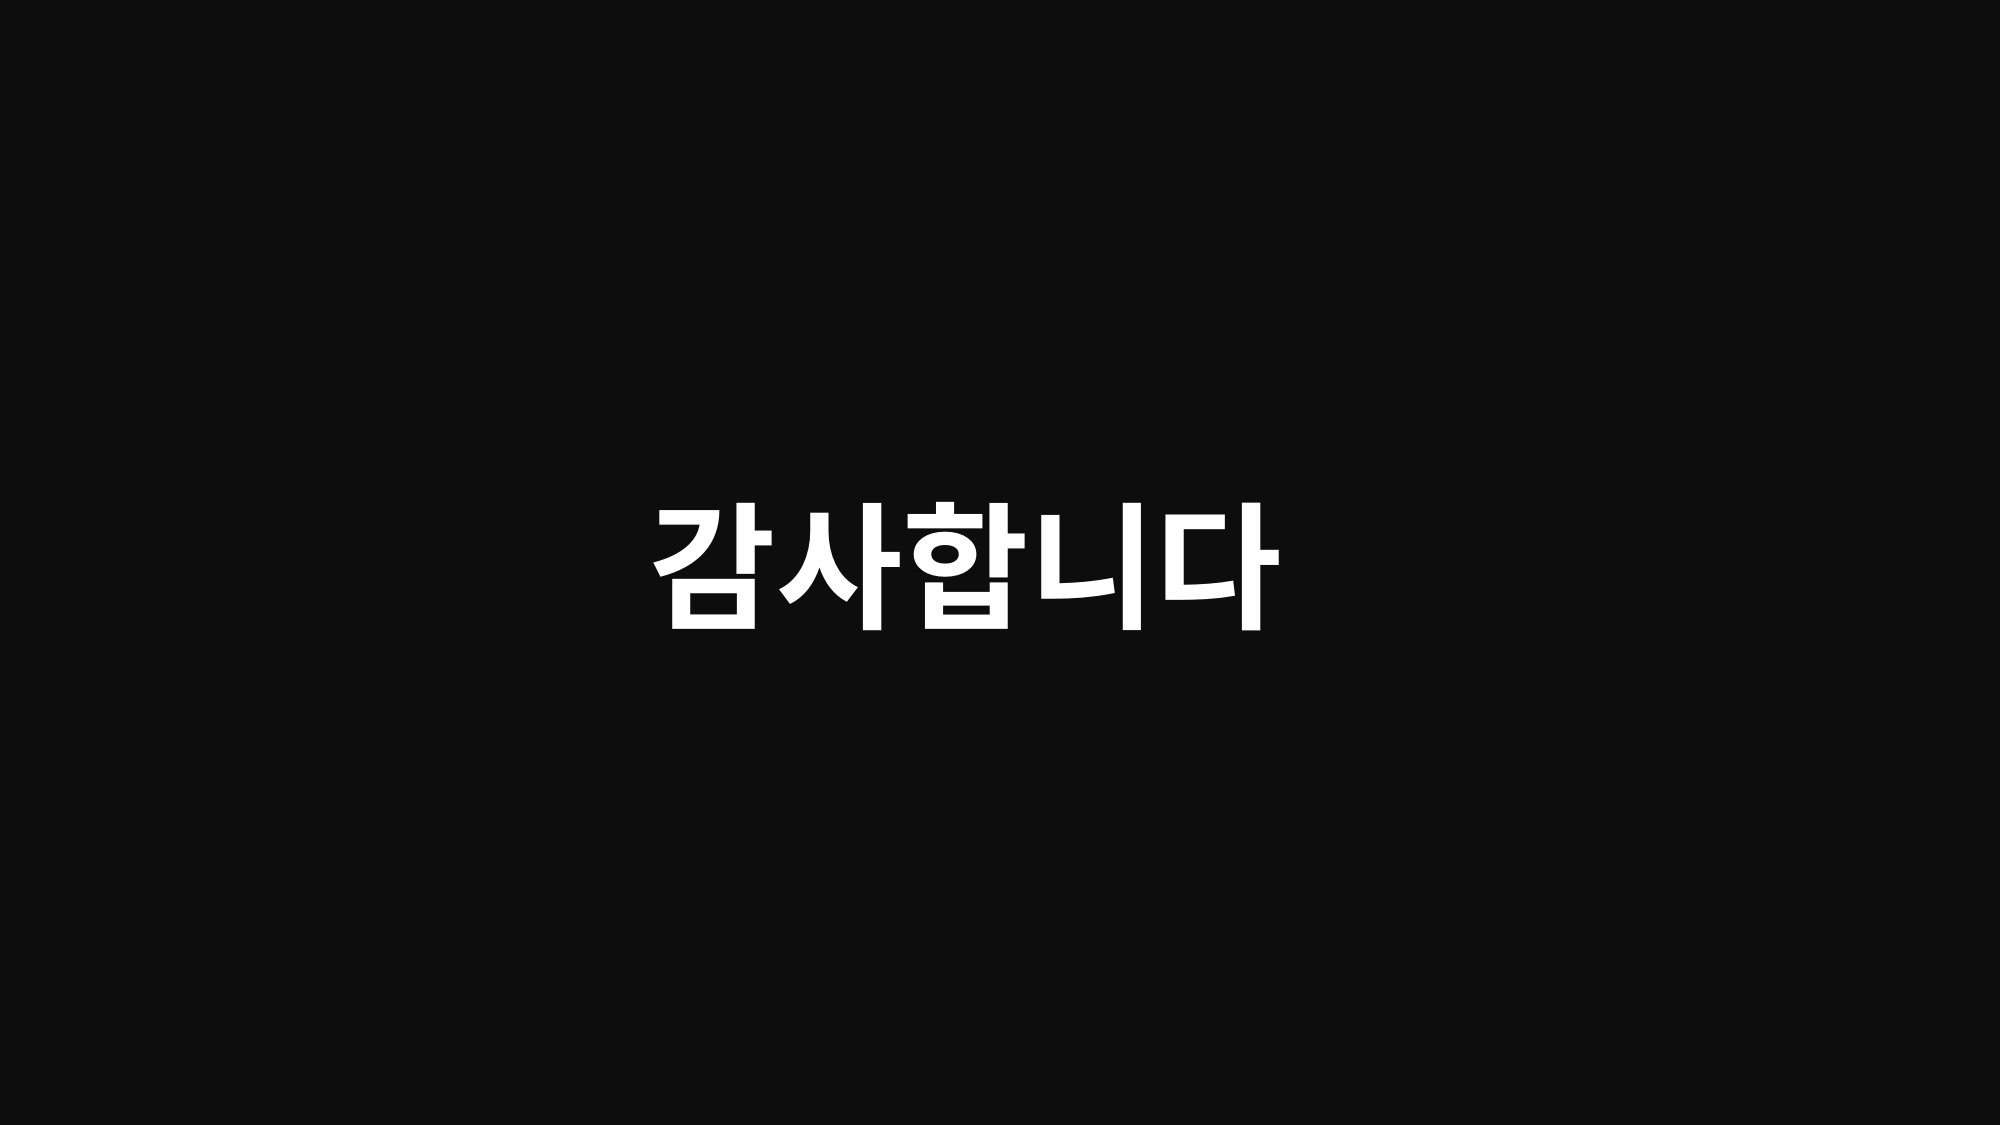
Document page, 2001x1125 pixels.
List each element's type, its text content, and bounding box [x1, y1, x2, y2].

text_box 감사합니다 [634, 391, 1427, 654]
